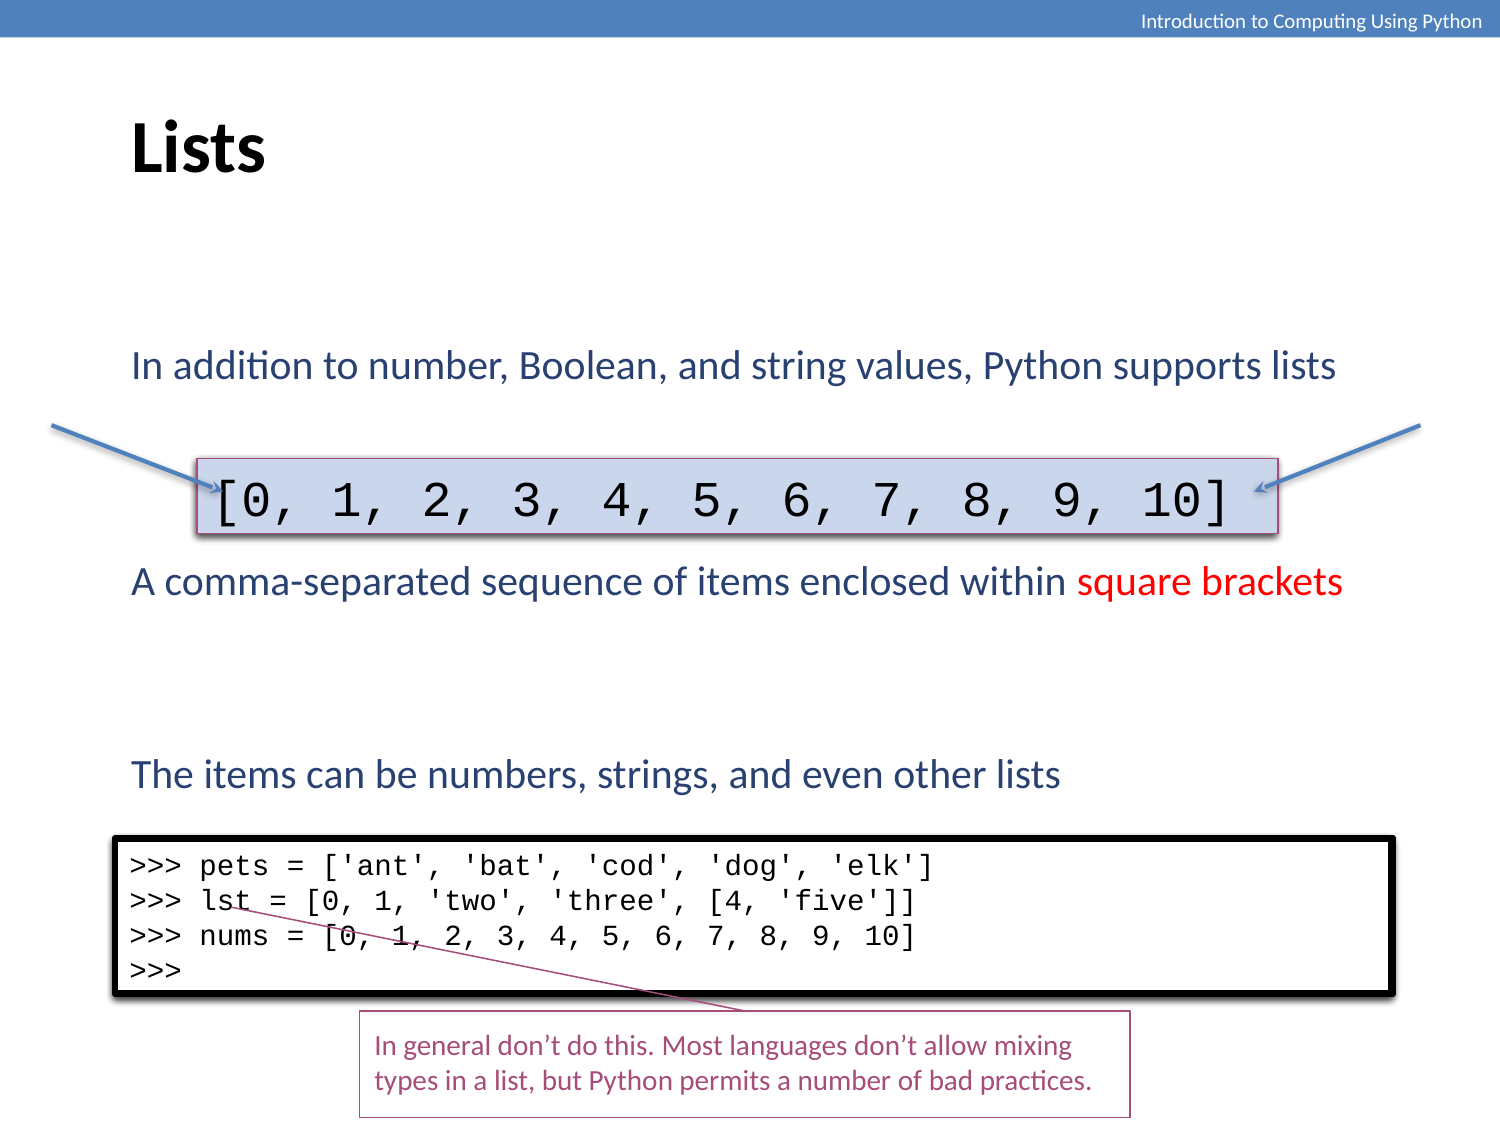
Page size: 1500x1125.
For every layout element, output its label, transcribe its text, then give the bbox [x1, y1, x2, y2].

text_box [51, 425, 224, 493]
text_box [0, 1, 2, 3, 4, 5, 6, 7, 8, 9, 10] [196, 458, 1278, 534]
text_box In general don’t do this. Most languages don’t allow mixing types in a list, but Python permits a number of bad practices. [359, 1011, 1131, 1118]
text_box Lists [116, 0, 1392, 241]
text_box A comma-separated sequence of items enclosed within square brackets [116, 521, 1374, 637]
text_box [1253, 425, 1421, 493]
text_box Introduction to Computing Using Python [1392, 0, 1500, 65]
text_box >>> pets = ['ant', 'bat', 'cod', 'dog', 'elk'] >>> lst = [0, 1, 'two', 'three', [4, 'five']] >>> nums = [0, 1, 2, 3, 4, 5, 6, 7, 8, 9, 10] >>> [114, 838, 1392, 994]
text_box The items can be numbers, strings, and even other lists [116, 714, 1088, 830]
text_box [0, 0, 116, 38]
text_box In addition to number, Boolean, and string values, Python supports lists [116, 305, 1359, 421]
